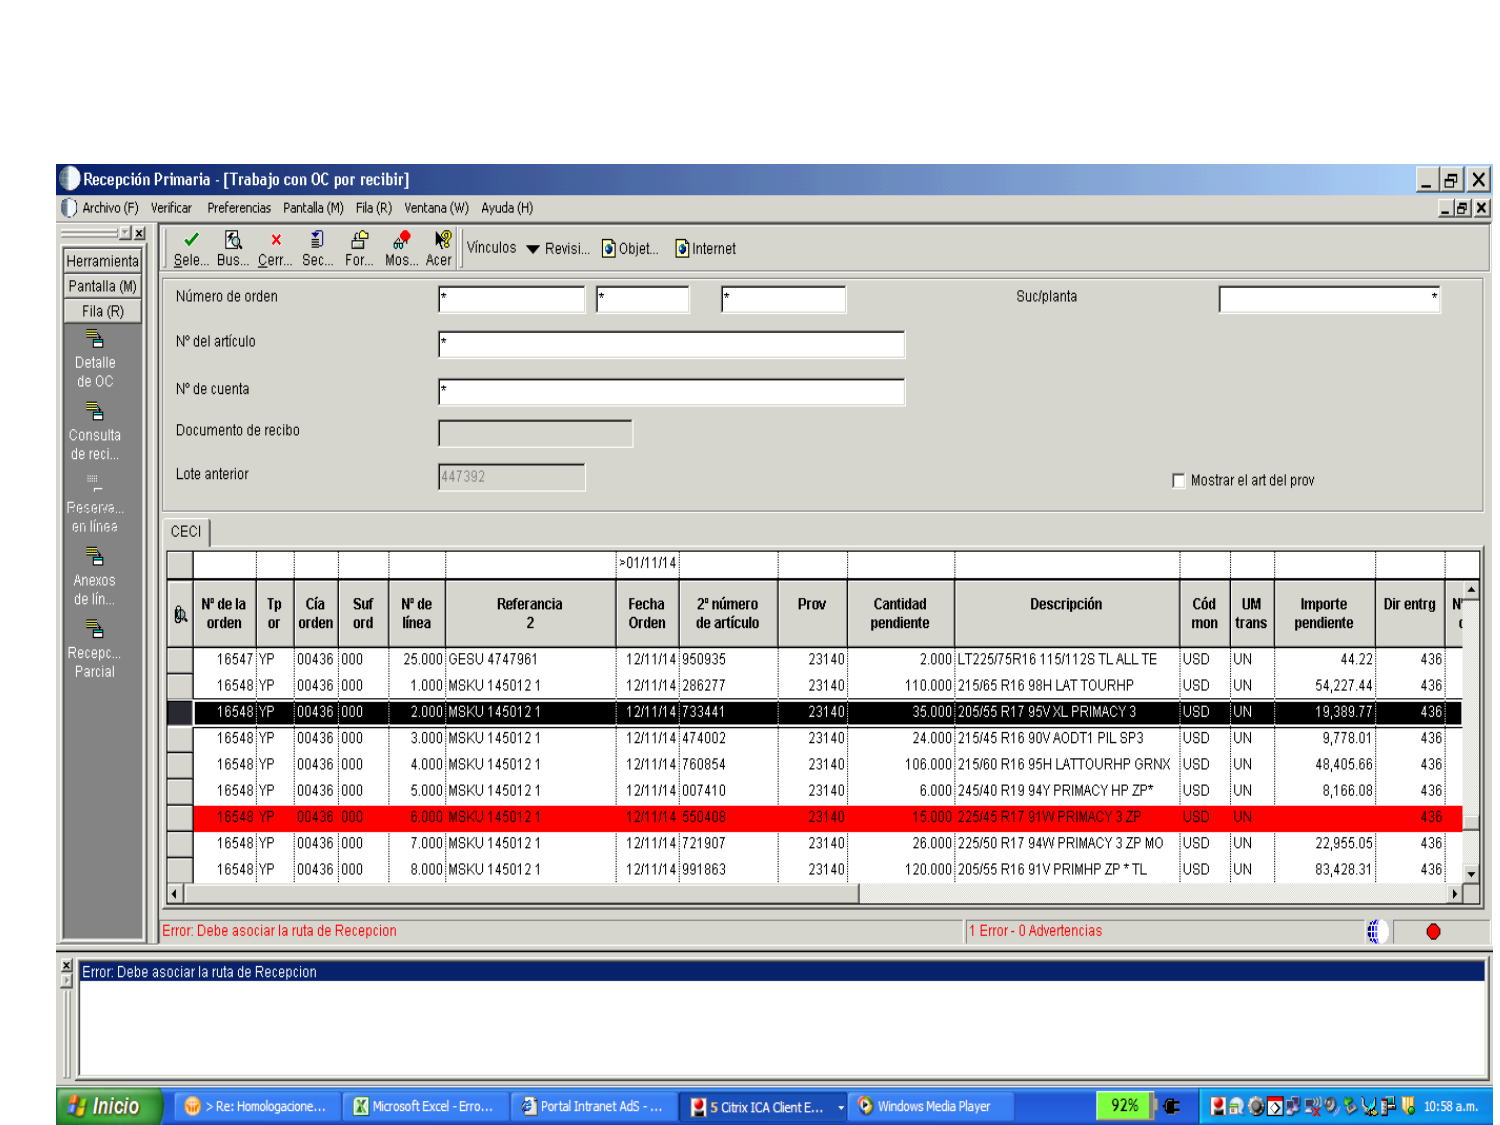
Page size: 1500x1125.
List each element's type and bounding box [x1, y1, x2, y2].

picture [56, 164, 1493, 1125]
